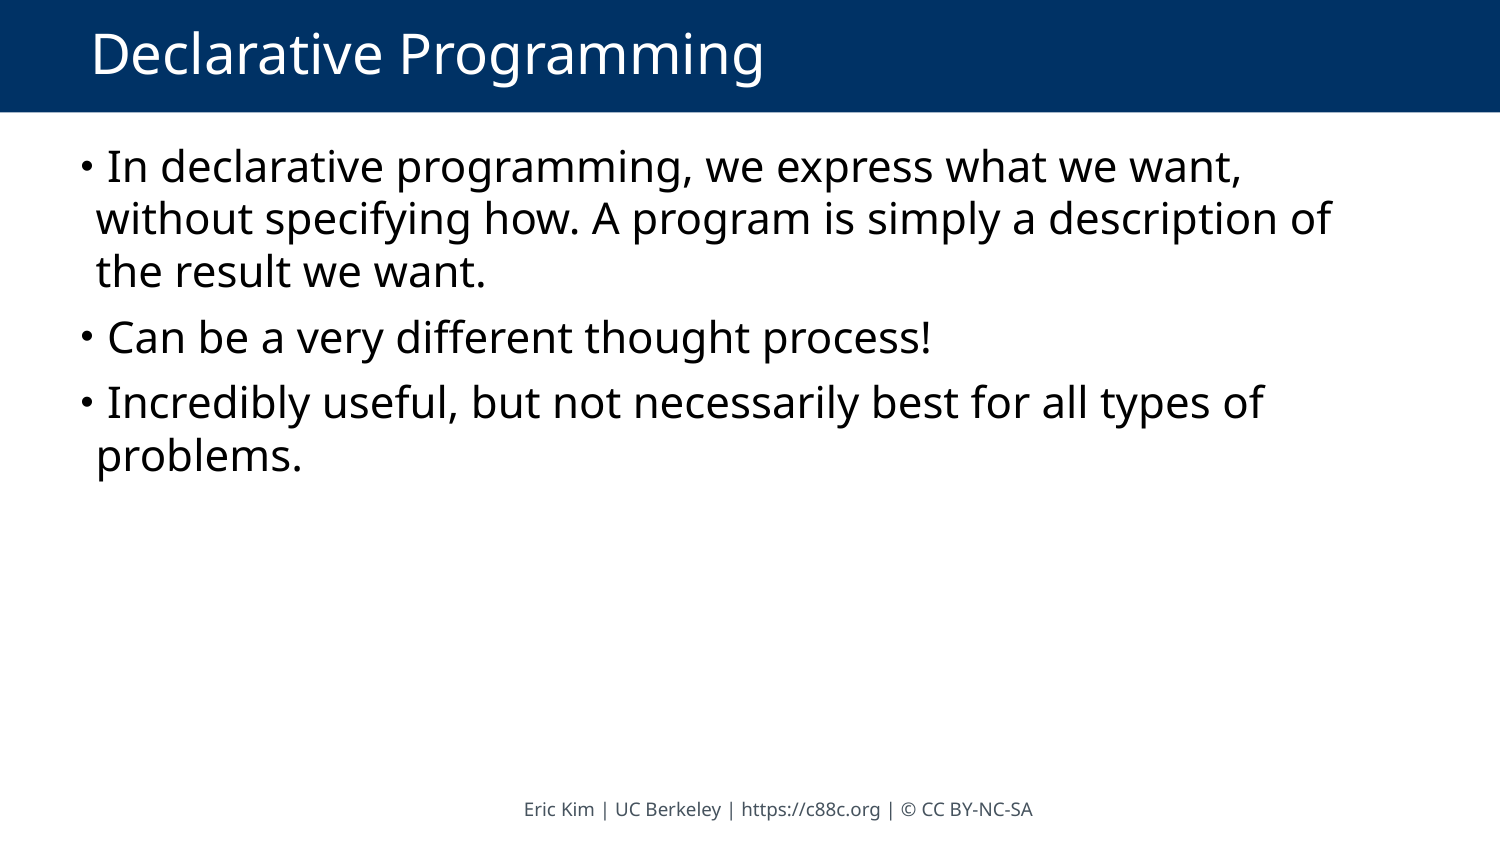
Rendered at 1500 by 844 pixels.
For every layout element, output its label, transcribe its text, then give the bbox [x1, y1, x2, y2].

title Declarative Programming [0, 0, 1500, 115]
footer Eric Kim | UC Berkeley | https://c88c.org | © CC BY-NC-SA [496, 791, 1060, 830]
list In declarative programming, we express what we want, without specifying how. A program is simply a description of the result we want. Can be a very different thought process! Incredibly useful, but not necessarily best for all types of problems. [65, 131, 1420, 779]
